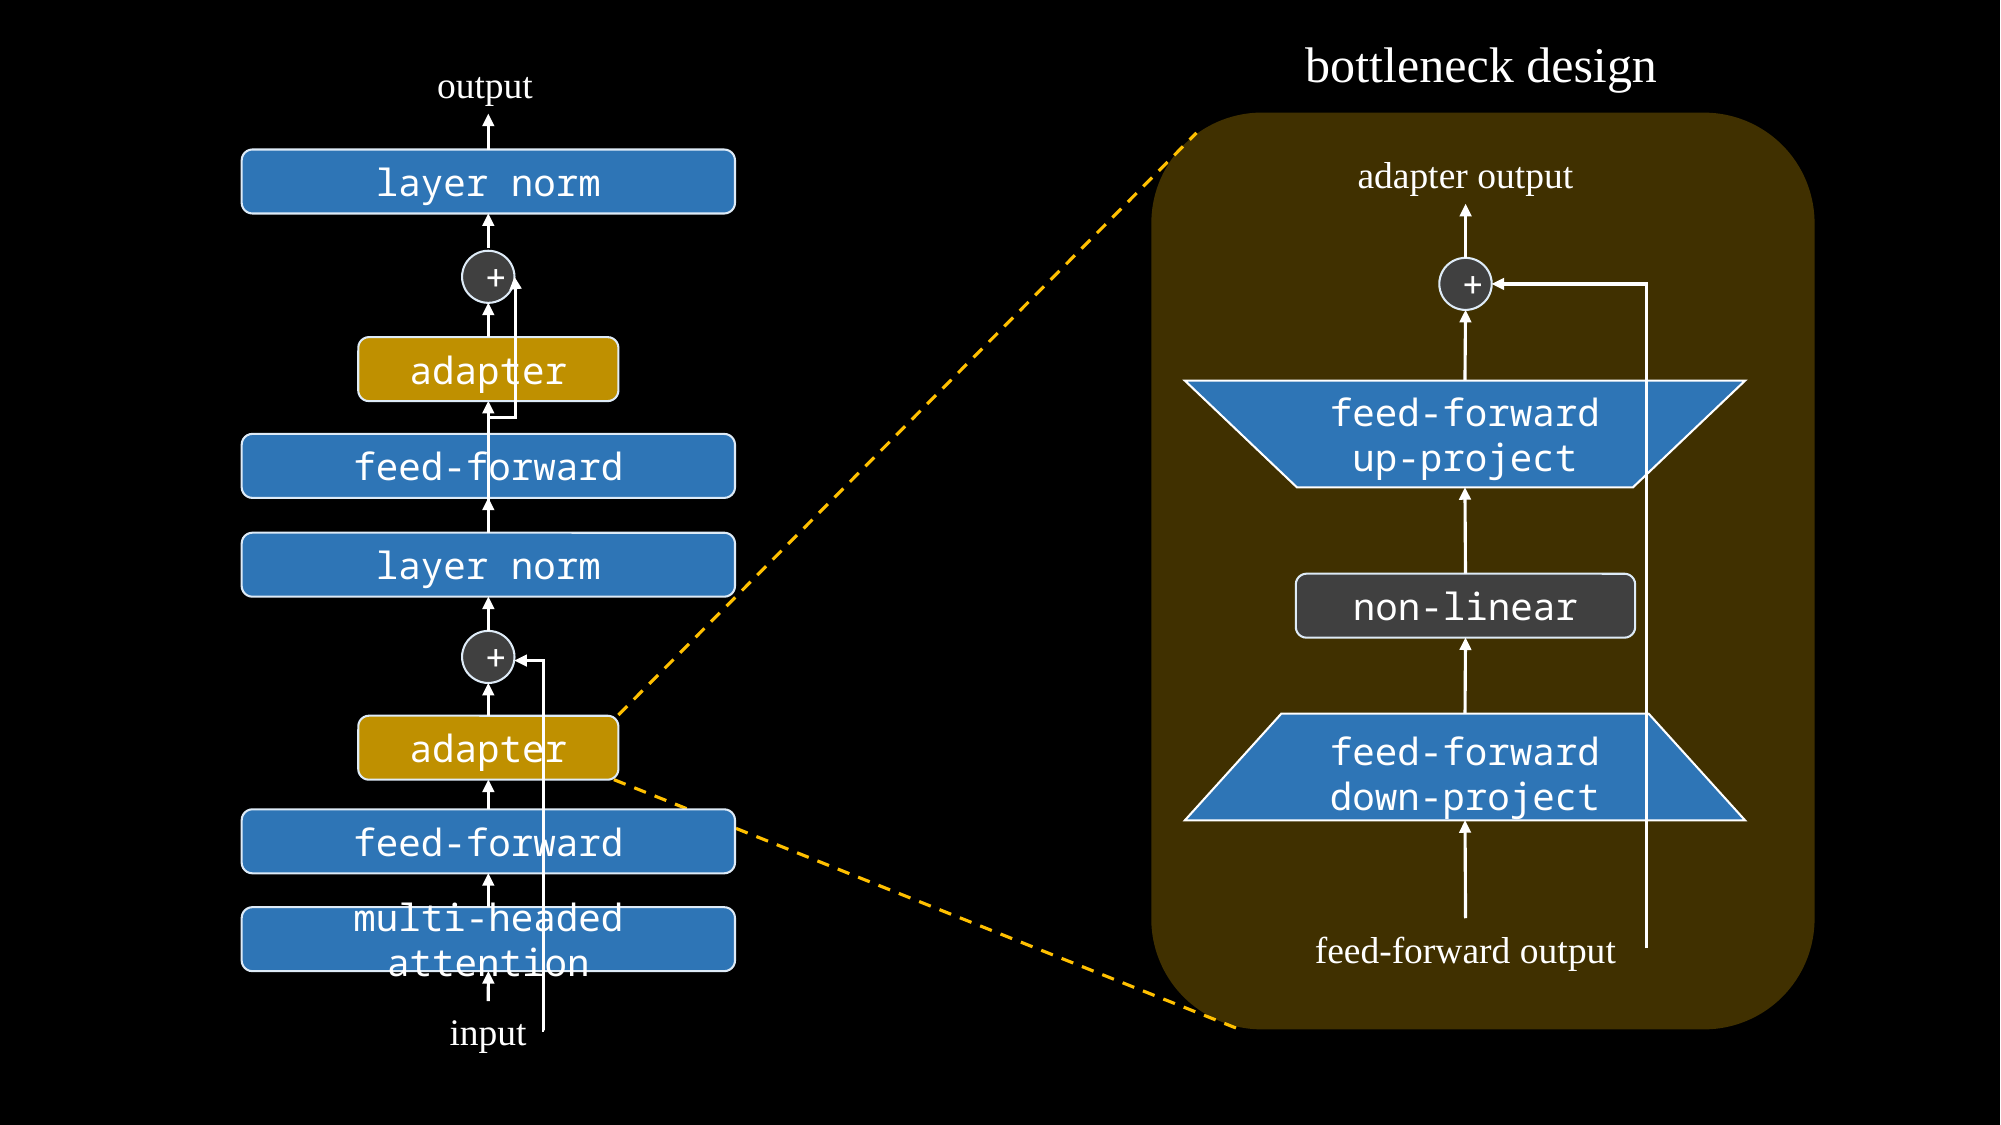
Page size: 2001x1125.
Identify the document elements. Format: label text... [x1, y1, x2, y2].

text_box bottleneck design [1217, 24, 1746, 100]
text_box output [422, 53, 555, 114]
text_box adapter output [1284, 144, 1647, 204]
text_box feed-forward [545, 808, 613, 875]
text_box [514, 660, 544, 1032]
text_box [618, 132, 1197, 715]
text_box + [461, 629, 516, 684]
text_box feed-forward [240, 808, 514, 875]
text_box + [1438, 256, 1493, 311]
text_box feed-forward down-project [1648, 712, 1748, 822]
text_box multi-headed attention [545, 906, 613, 973]
text_box feed-forward [240, 432, 487, 499]
text_box + [461, 249, 516, 304]
text_box feed-forward up-project [1197, 379, 1491, 489]
text_box adapter [545, 714, 620, 781]
text_box [1151, 395, 1464, 779]
text_box feed-forward down-project [1220, 712, 1491, 822]
text_box adapter [357, 336, 514, 403]
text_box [1491, 283, 1647, 949]
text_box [373, 391, 630, 418]
text_box adapter [517, 336, 618, 391]
text_box feed-forward output [1284, 918, 1647, 978]
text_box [613, 779, 1240, 1030]
text_box layer norm [240, 148, 618, 215]
text_box multi-headed attention [240, 906, 514, 973]
text_box input [433, 1000, 544, 1061]
text_box feed-forward [490, 432, 618, 499]
text_box layer norm [240, 531, 618, 598]
text_box feed-forward up-project [1648, 379, 1748, 475]
text_box [1197, 112, 1815, 1030]
text_box adapter [357, 714, 514, 781]
text_box non-linear [1294, 572, 1491, 639]
